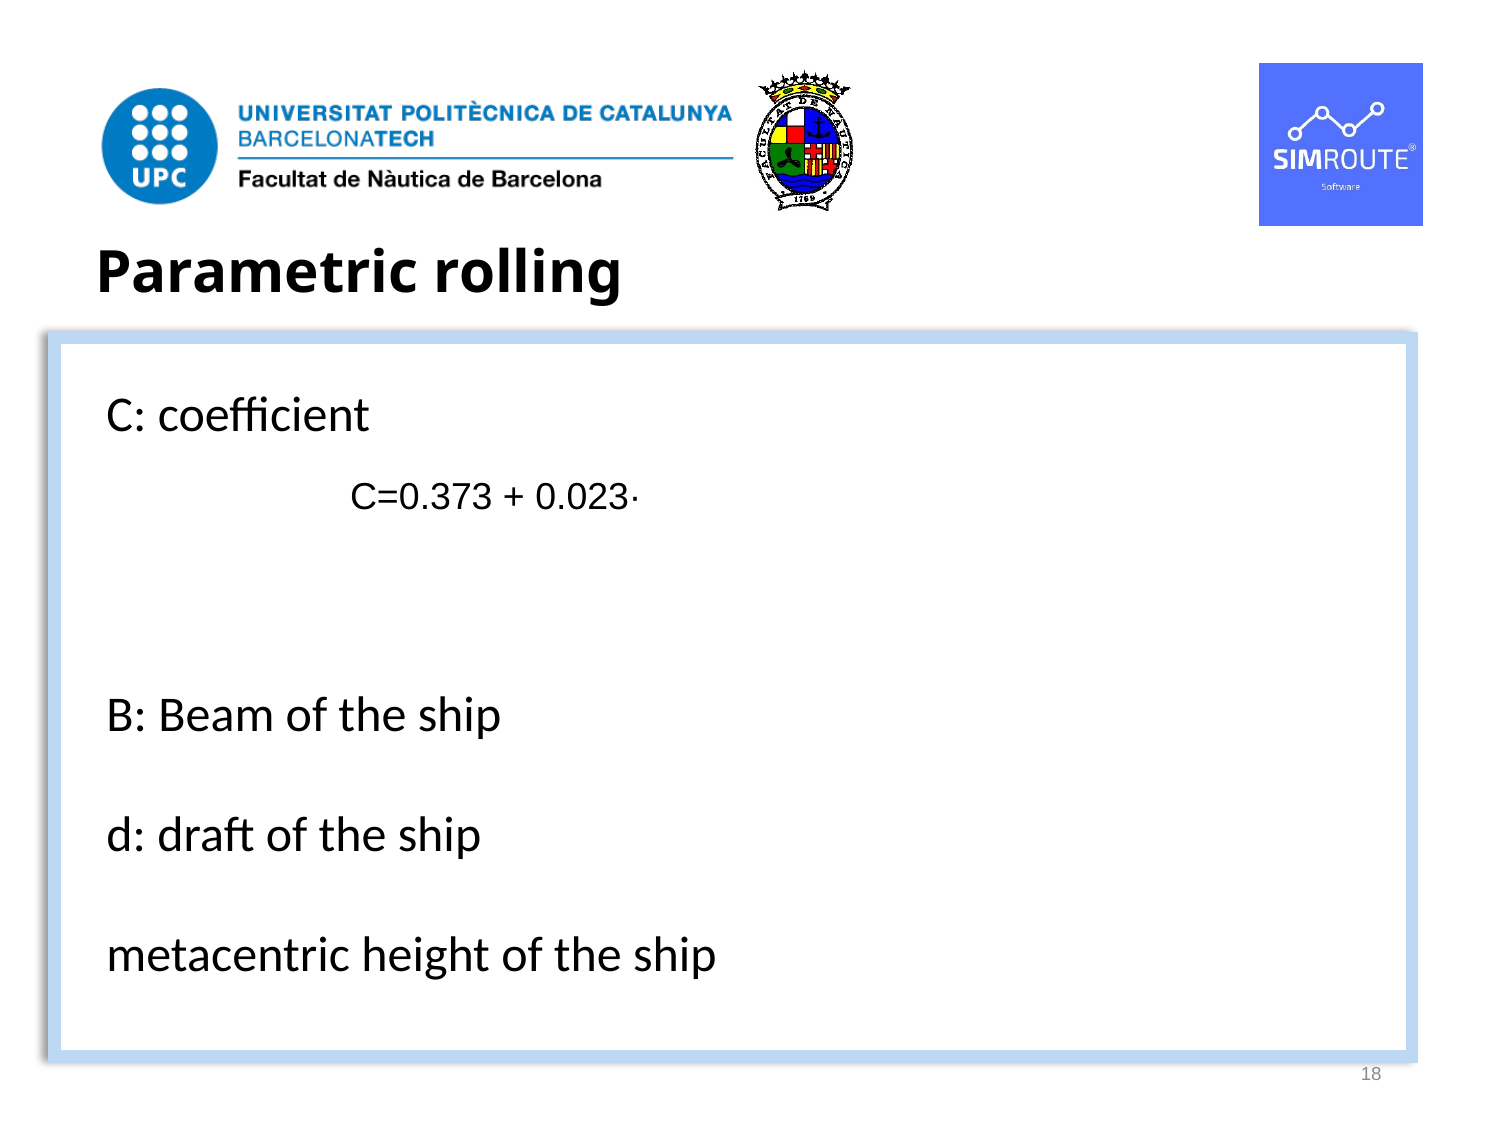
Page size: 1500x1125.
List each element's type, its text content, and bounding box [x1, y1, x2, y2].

picture [85, 63, 863, 241]
text_box [54, 337, 1413, 1057]
slide_number 18 [1059, 1062, 1397, 1103]
picture [1259, 63, 1423, 226]
text_box Parametric rolling [80, 224, 1293, 313]
